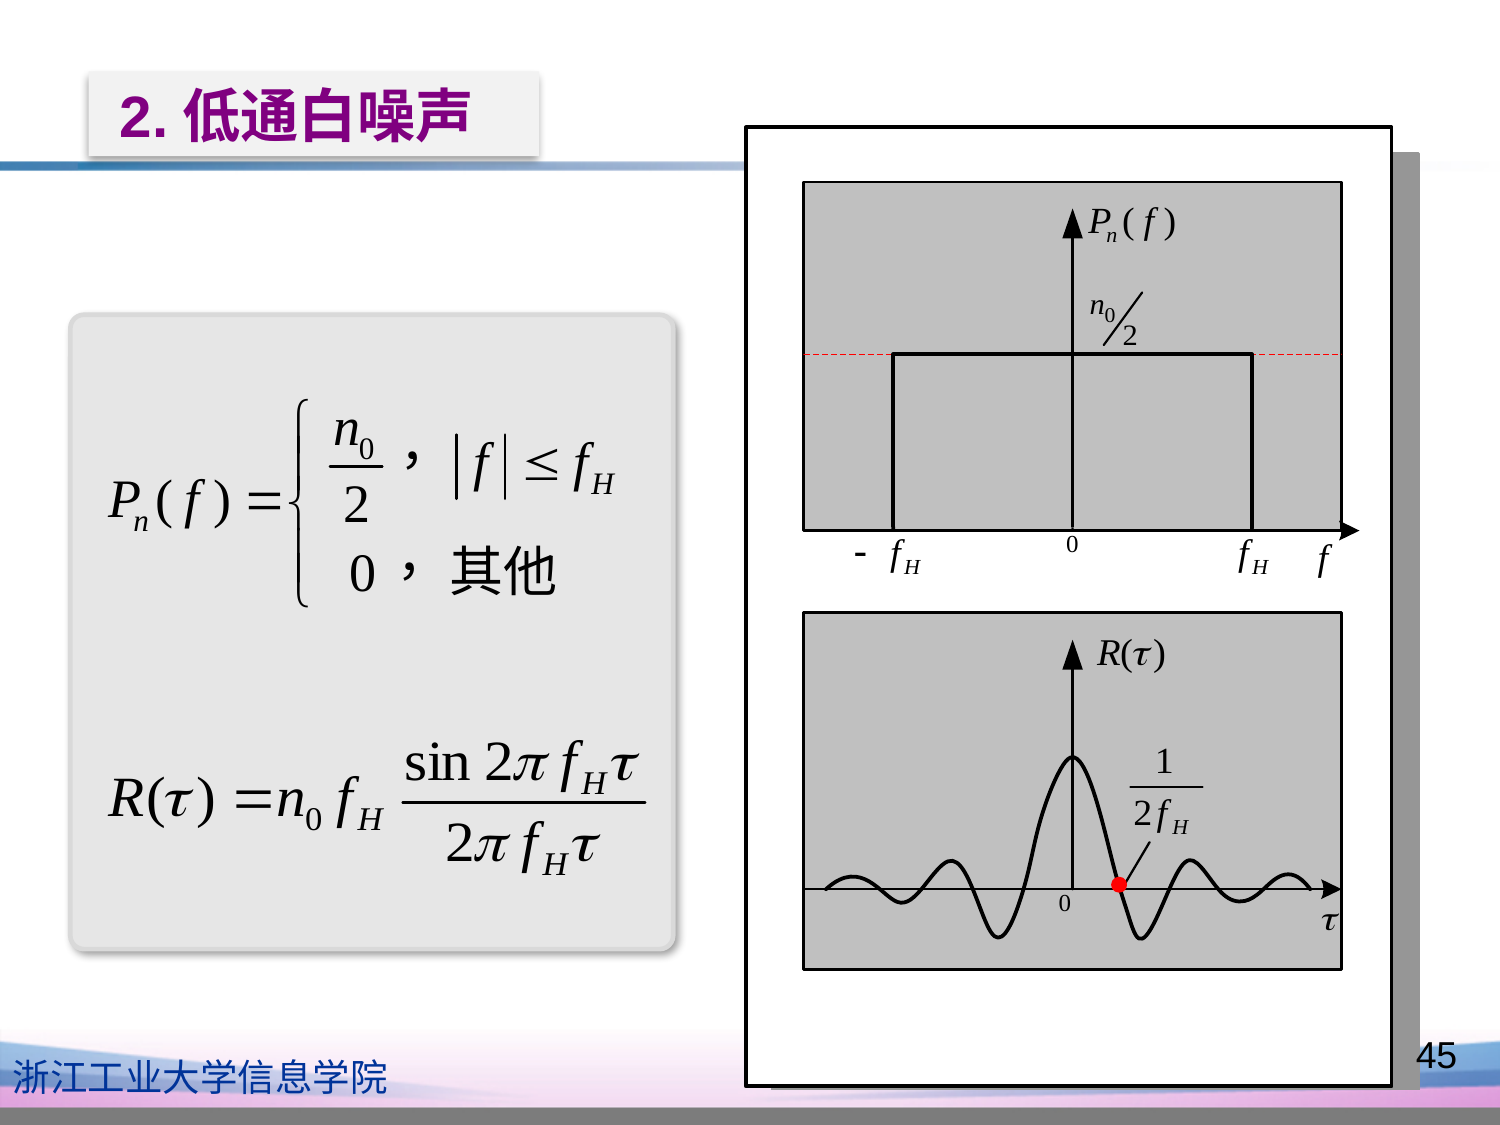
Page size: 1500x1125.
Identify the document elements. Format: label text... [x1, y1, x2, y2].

picture [0, 0, 1500, 1125]
text_box 2.低通白噪声 [88, 71, 540, 157]
text_box [70, 314, 674, 950]
slide_number 45 [1364, 1023, 1473, 1102]
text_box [742, 90, 1430, 1091]
footer 浙江工业大学信息学院 [0, 1046, 474, 1125]
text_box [97, 726, 657, 888]
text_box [98, 386, 636, 622]
